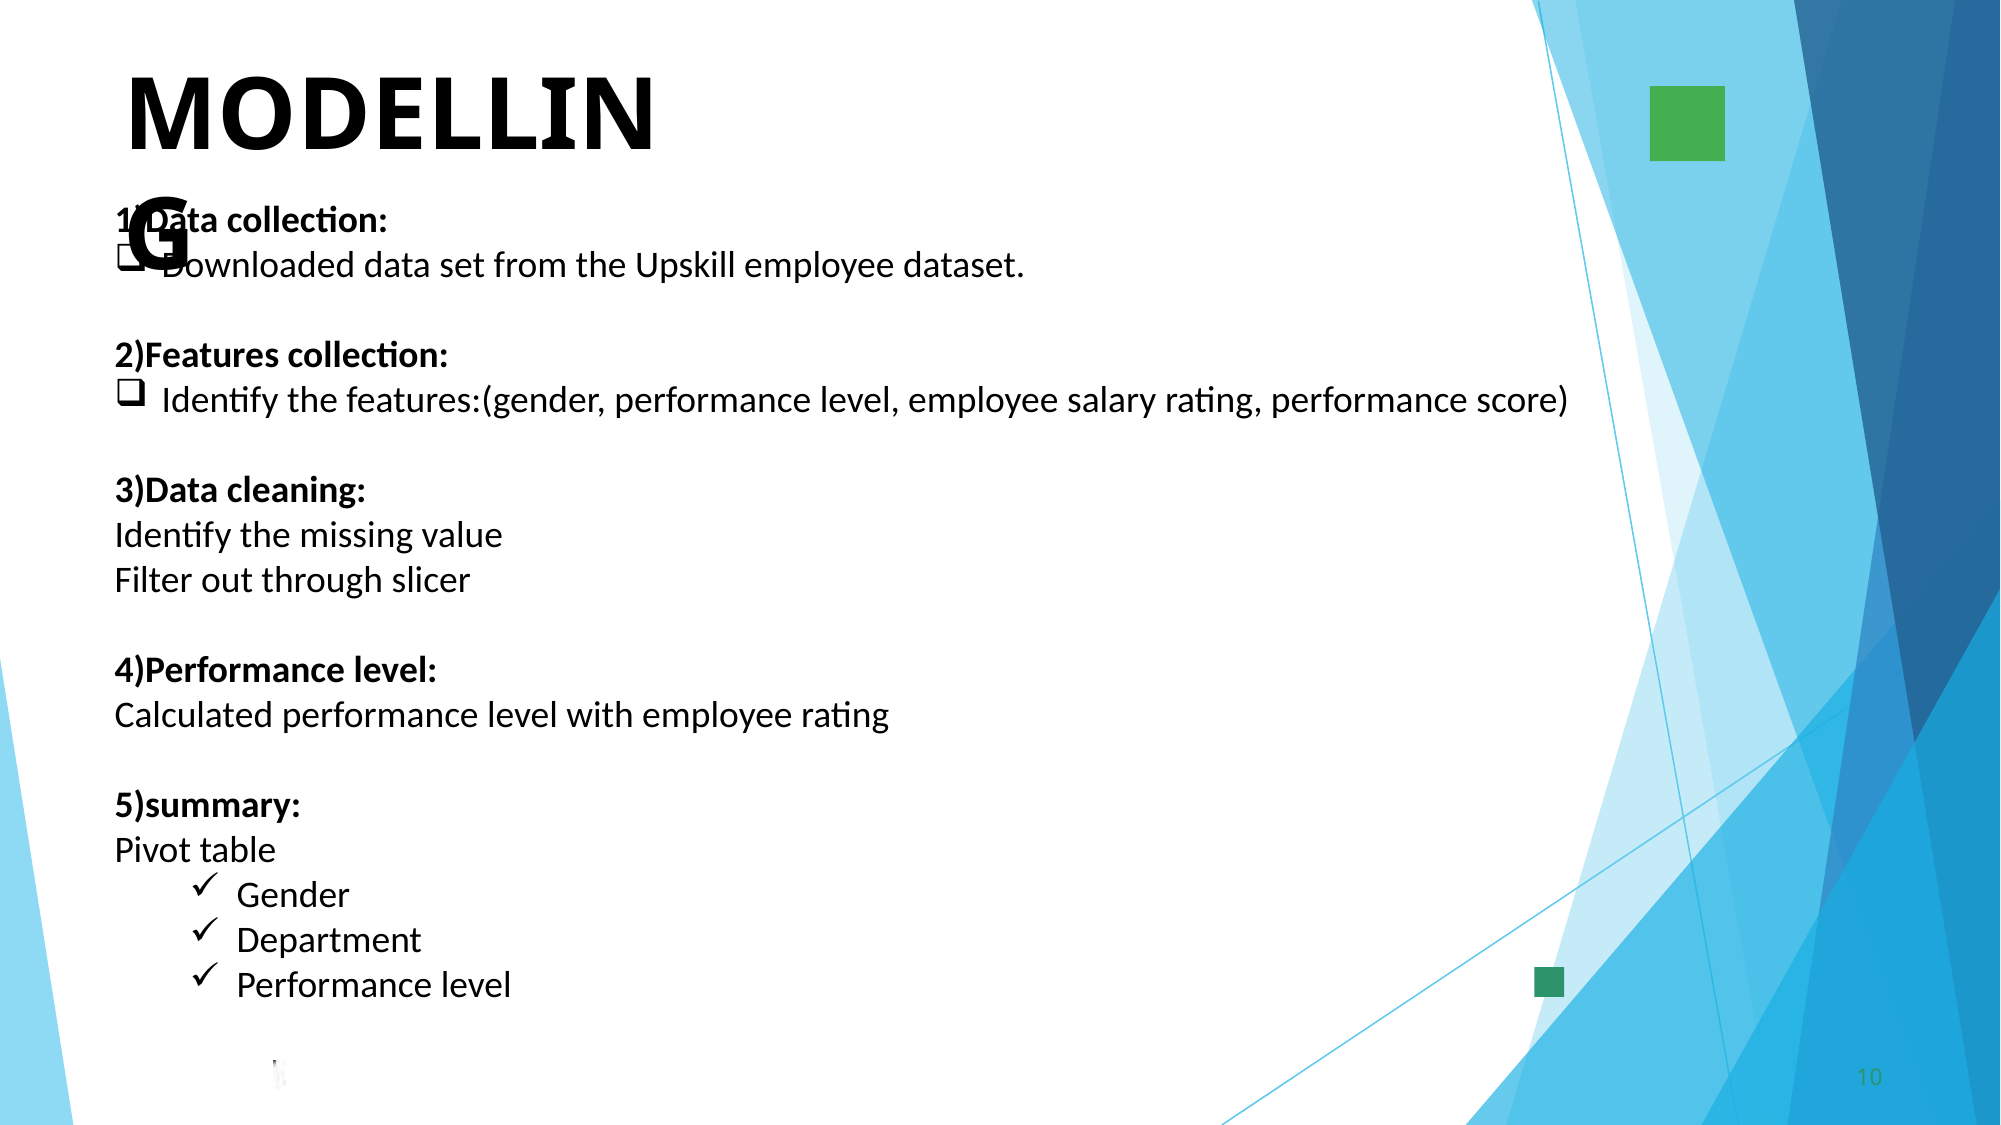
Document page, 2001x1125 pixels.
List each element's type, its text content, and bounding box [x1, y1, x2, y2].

text_box 10 [1849, 1061, 1888, 1095]
text_box 1)Data collection: Downloaded data set from the Upskill employee dataset. 2)Features collection: Identify the features:(gender, performance level, employee salary rating, performance score) 3)Data cleaning: Identify the missing value Filter out through slicer 4)Performance level: Calculated performance level with employee rating 5)summary: Pivot table Gender Department Performance level [99, 187, 1675, 1125]
text_box MODELLING [121, 47, 664, 187]
picture [273, 1060, 287, 1091]
text_box [1649, 86, 1725, 162]
